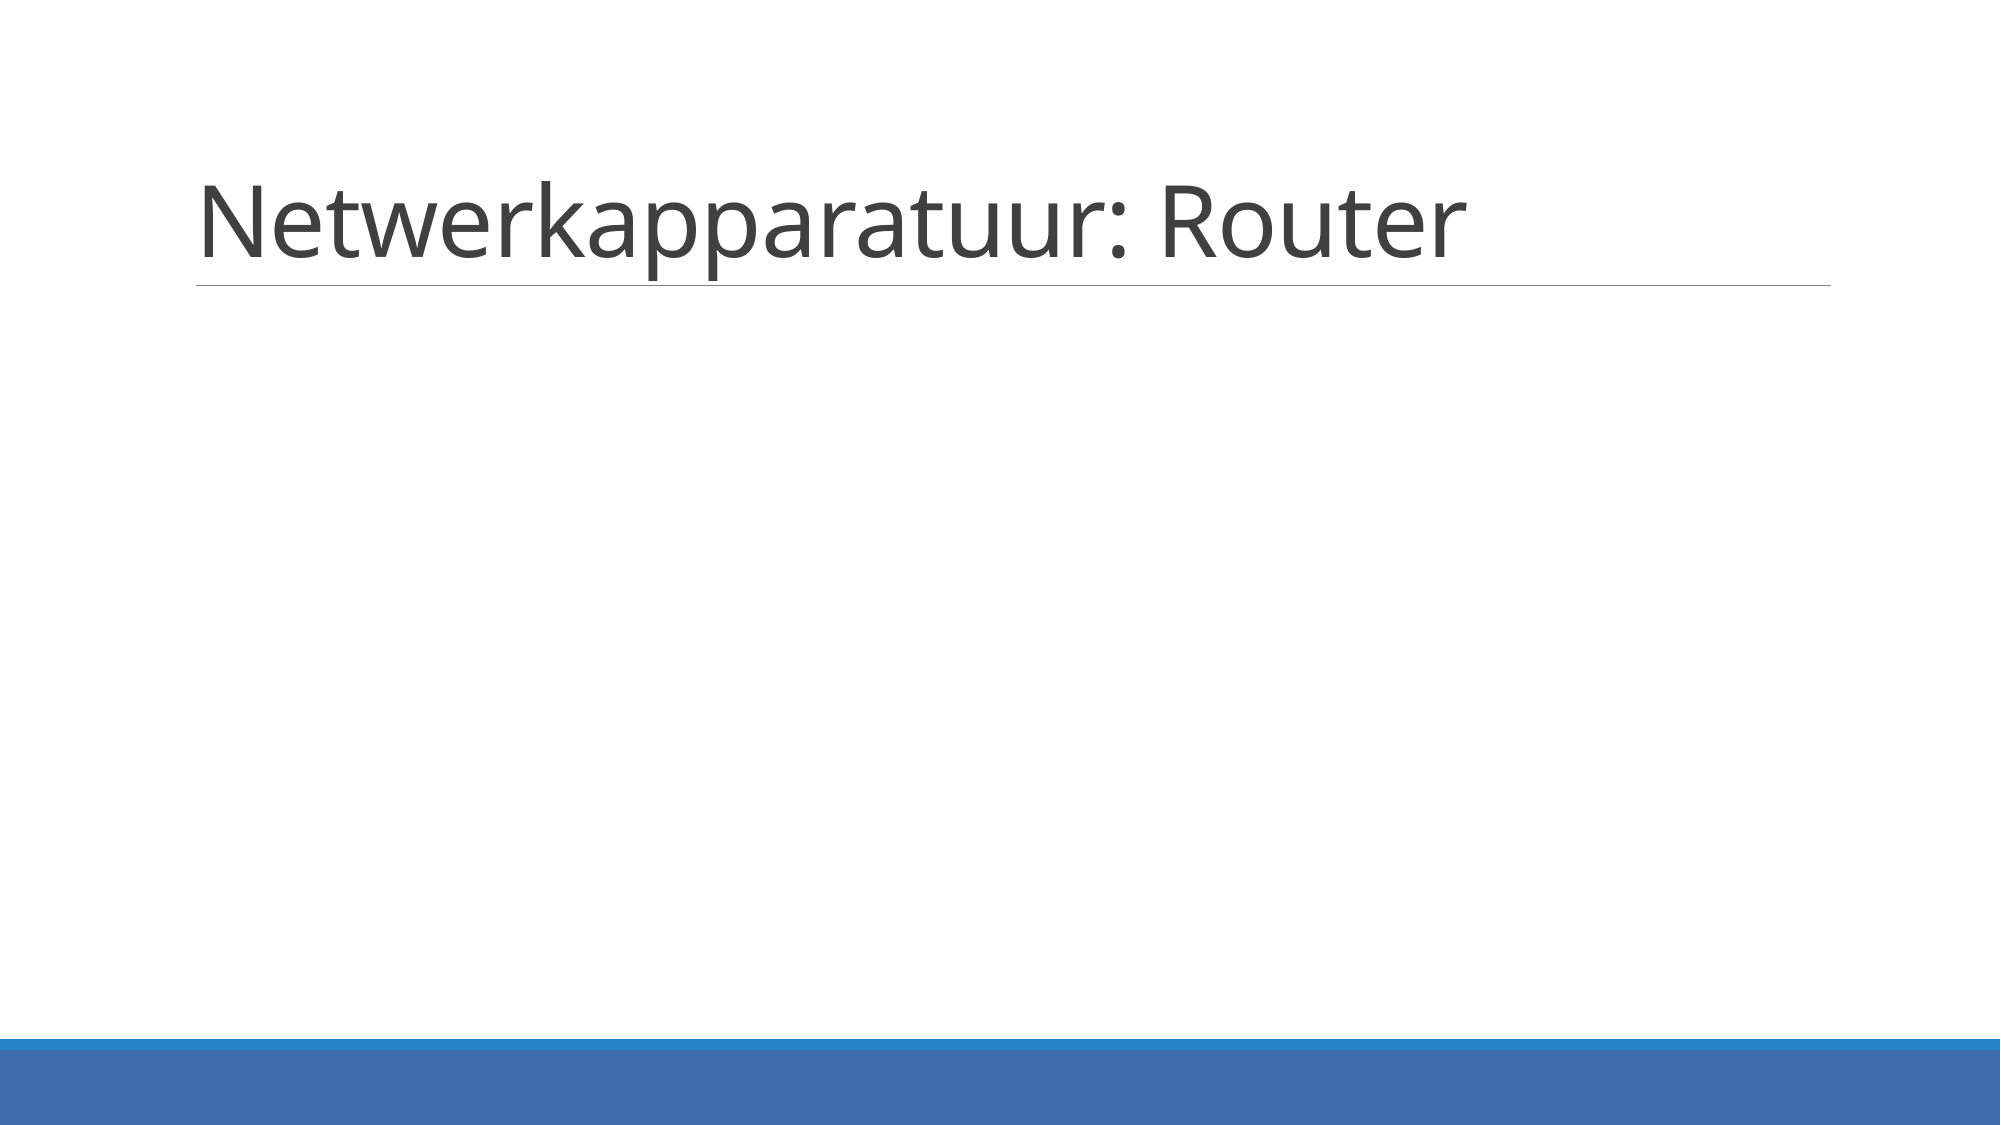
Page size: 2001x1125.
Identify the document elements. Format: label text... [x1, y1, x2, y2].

title Netwerkapparatuur: Router [180, 47, 1830, 285]
